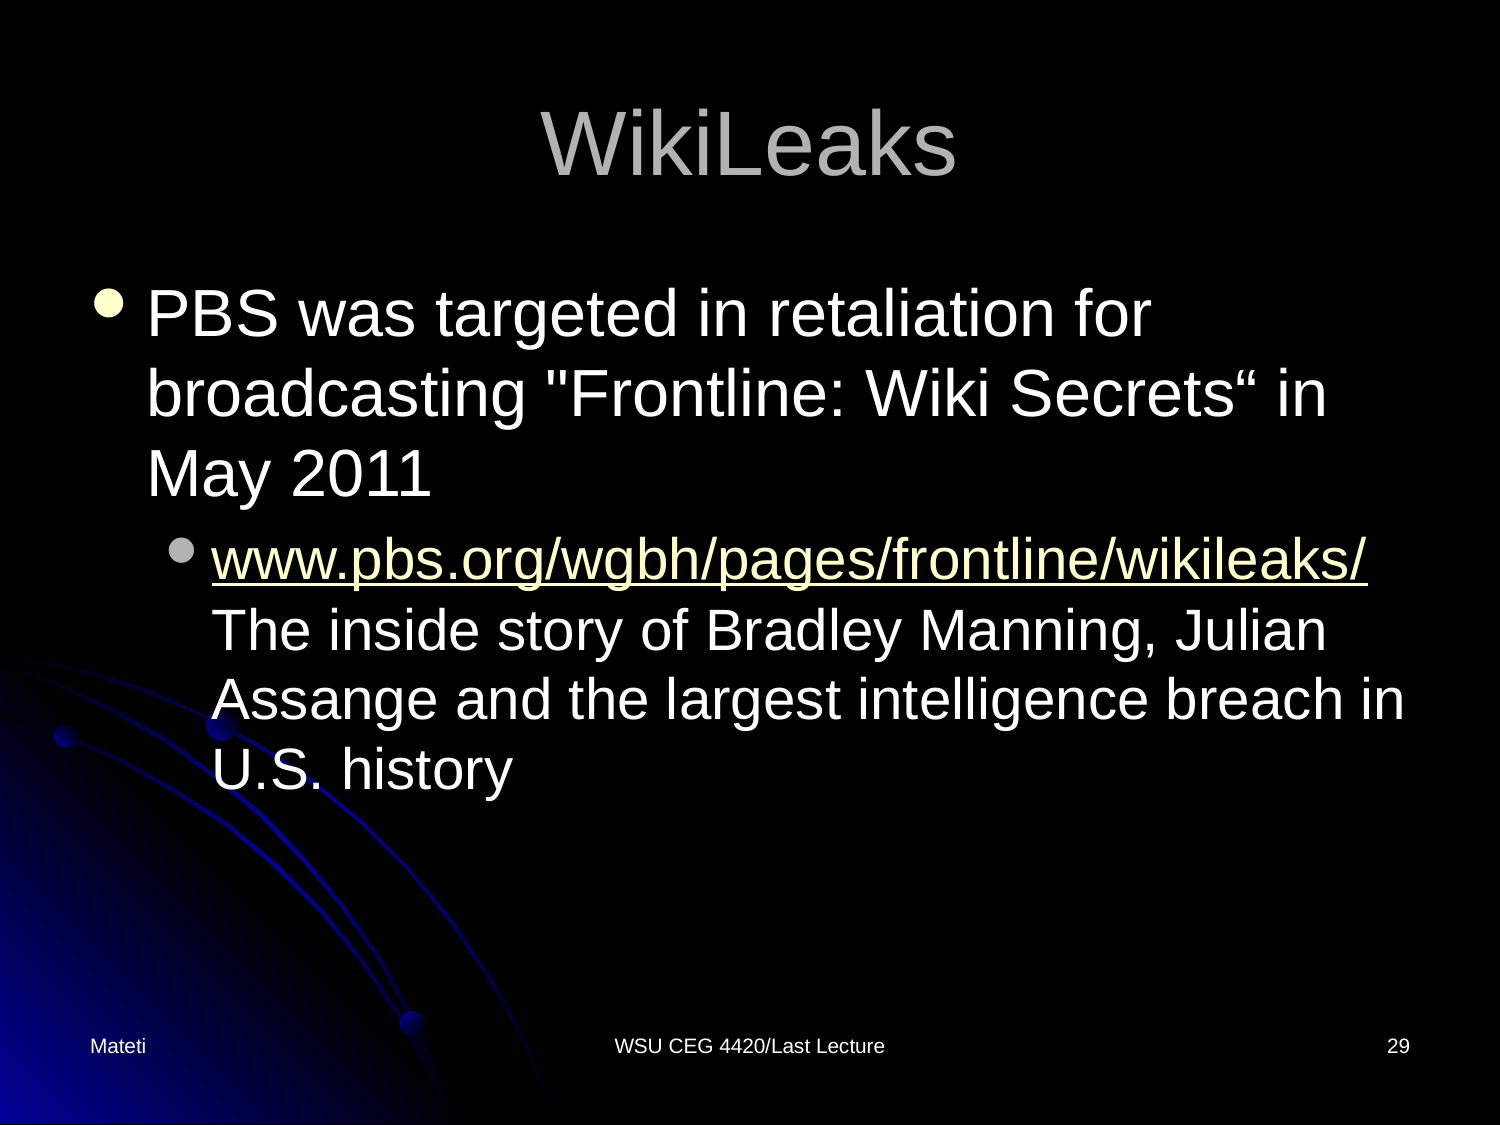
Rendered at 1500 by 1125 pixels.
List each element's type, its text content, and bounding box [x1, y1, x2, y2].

list PBS was targeted in retaliation for broadcasting "Frontline: Wiki Secrets“ in May 2011 www.pbs.org/wgbh/pages/frontline/wikileaks/ The inside story of Bradley Manning, Julian Assange and the largest intelligence breach in U.S. history [74, 262, 1426, 1006]
title WikiLeaks [74, 45, 1426, 233]
slide_number Mateti [74, 1024, 426, 1101]
footer WSU CEG 4420/Last Lecture [512, 1024, 988, 1101]
slide_number 29 [1074, 1024, 1426, 1101]
